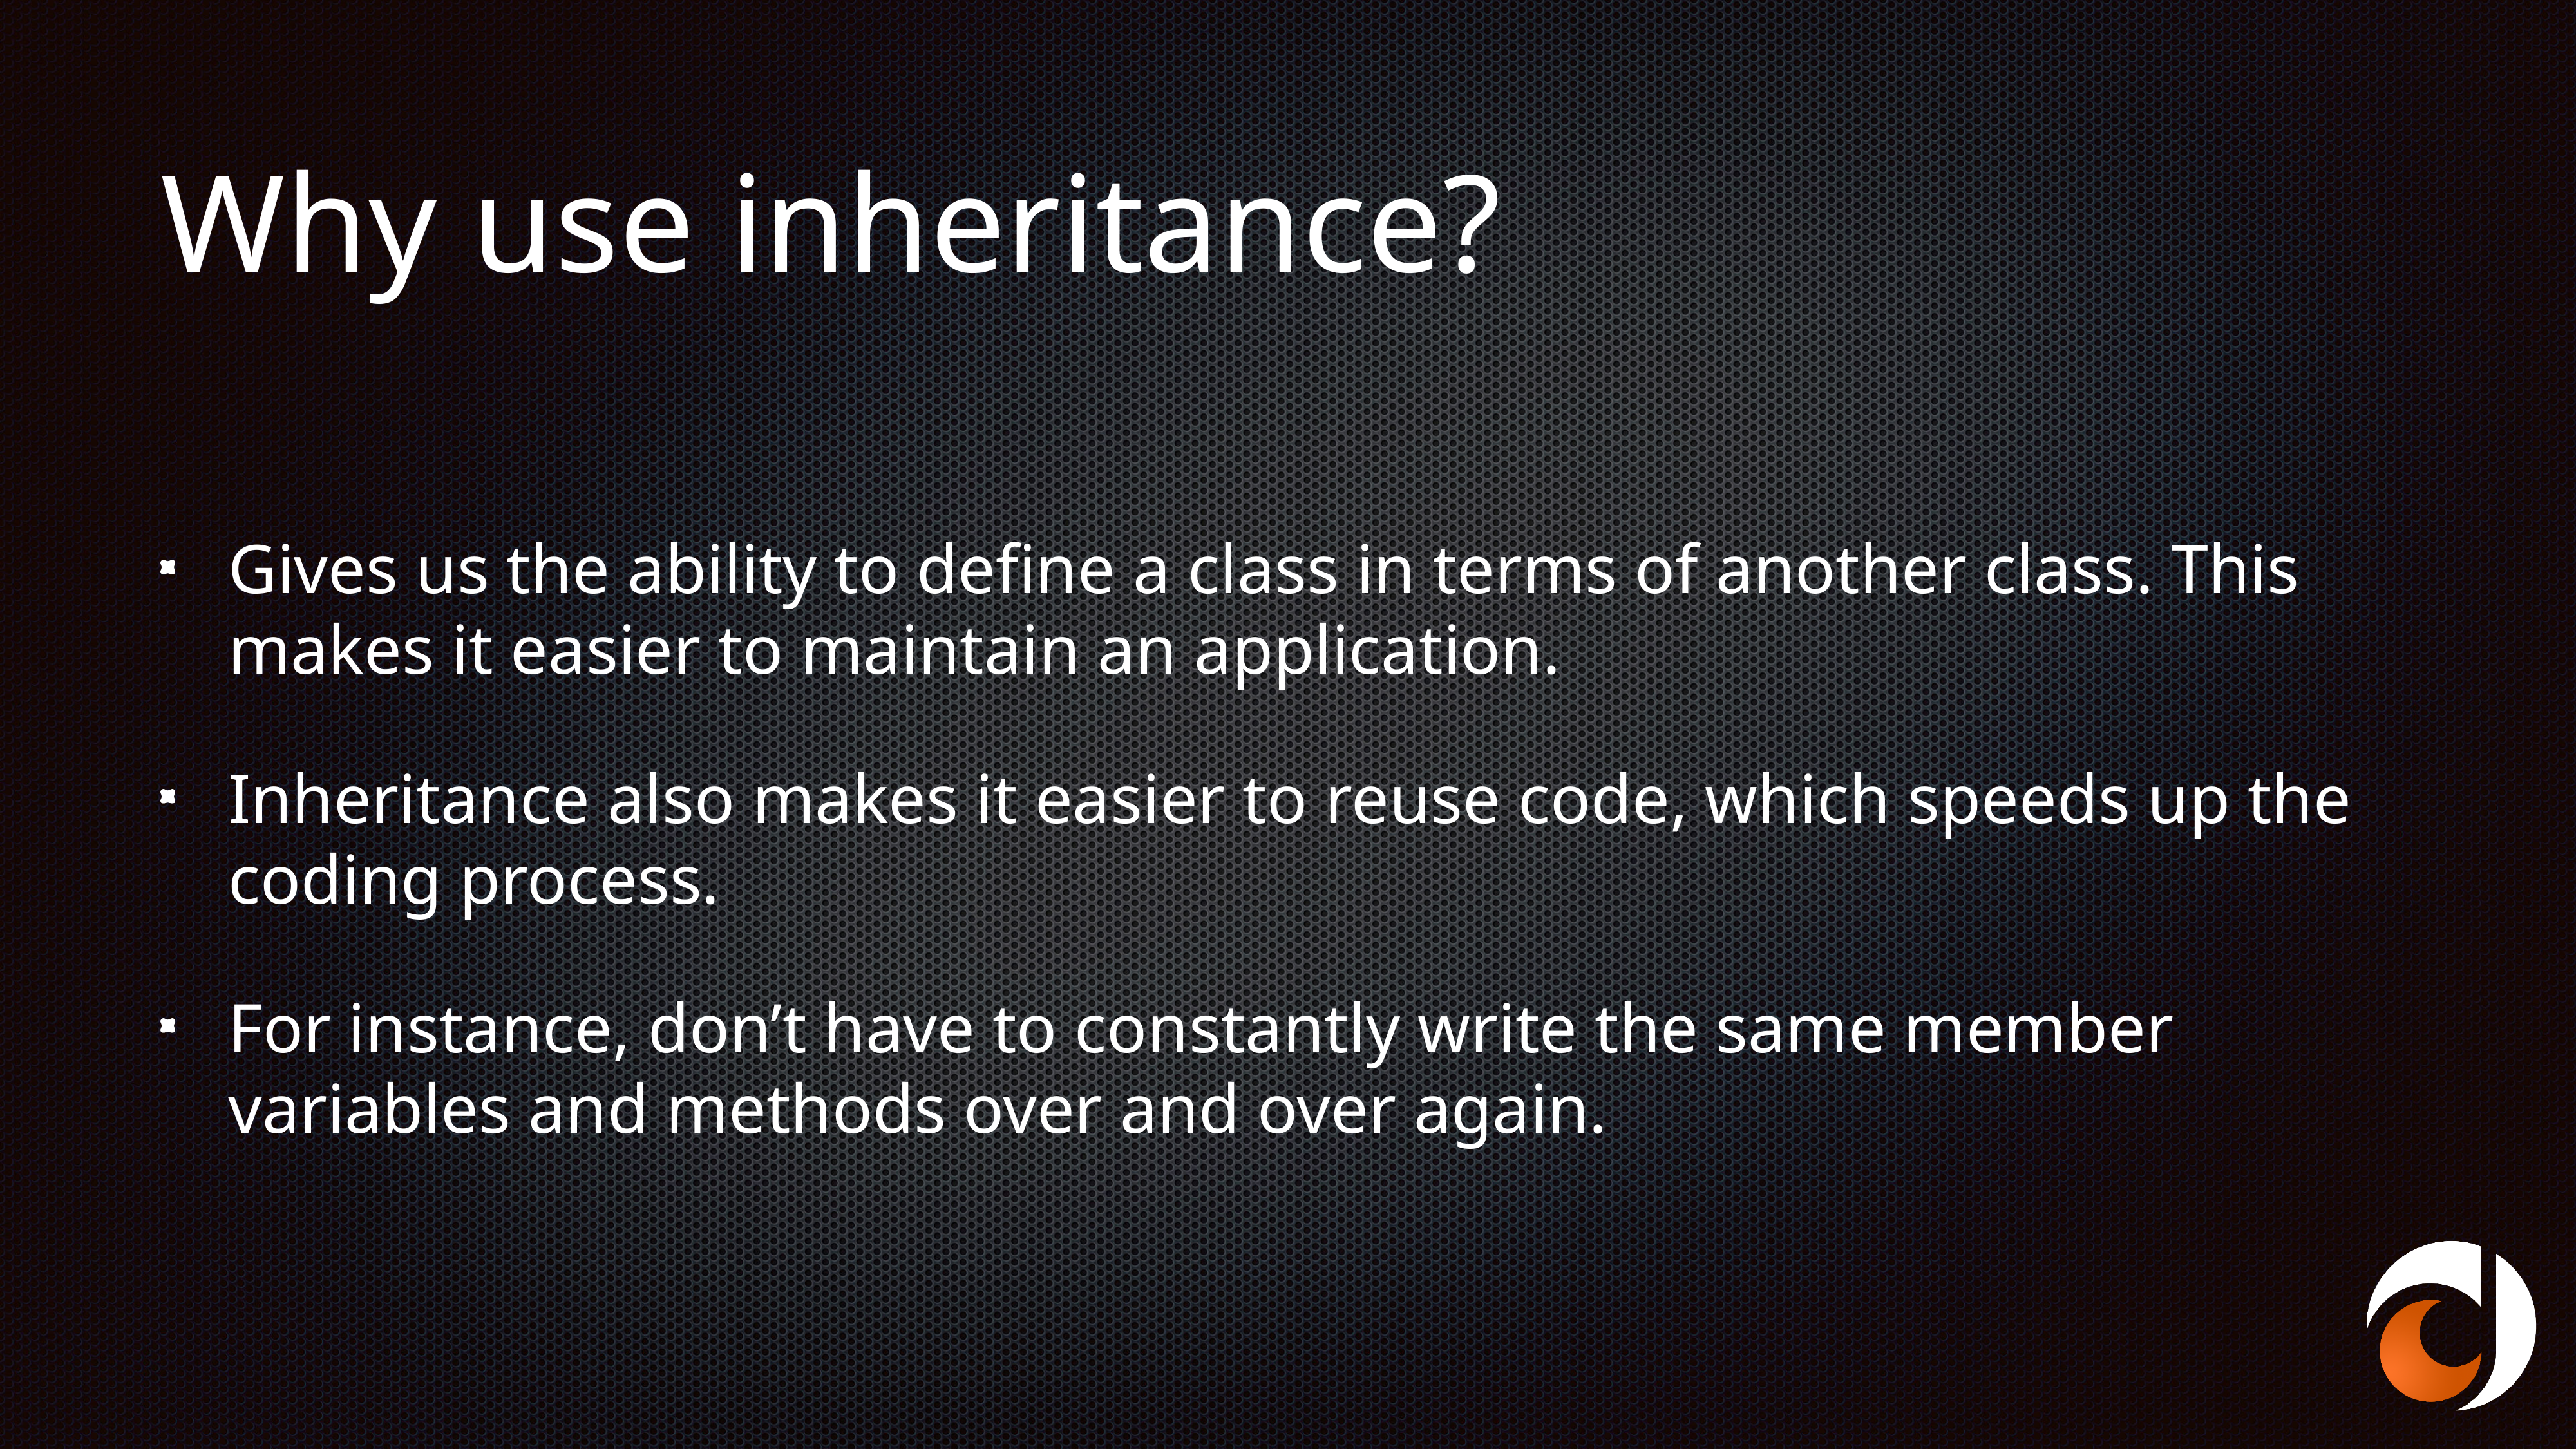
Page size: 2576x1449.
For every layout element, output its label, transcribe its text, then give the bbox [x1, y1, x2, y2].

list Gives us the ability to define a class in terms of another class. This makes it easier to maintain an application. Inheritance also makes it easier to reuse code, which speeds up the coding process. For instance, don’t have to constantly write the same member variables and methods over and over again. [155, 412, 2421, 1262]
picture [0, 0, 2576, 1449]
title Why use inheritance? [155, 37, 2421, 401]
